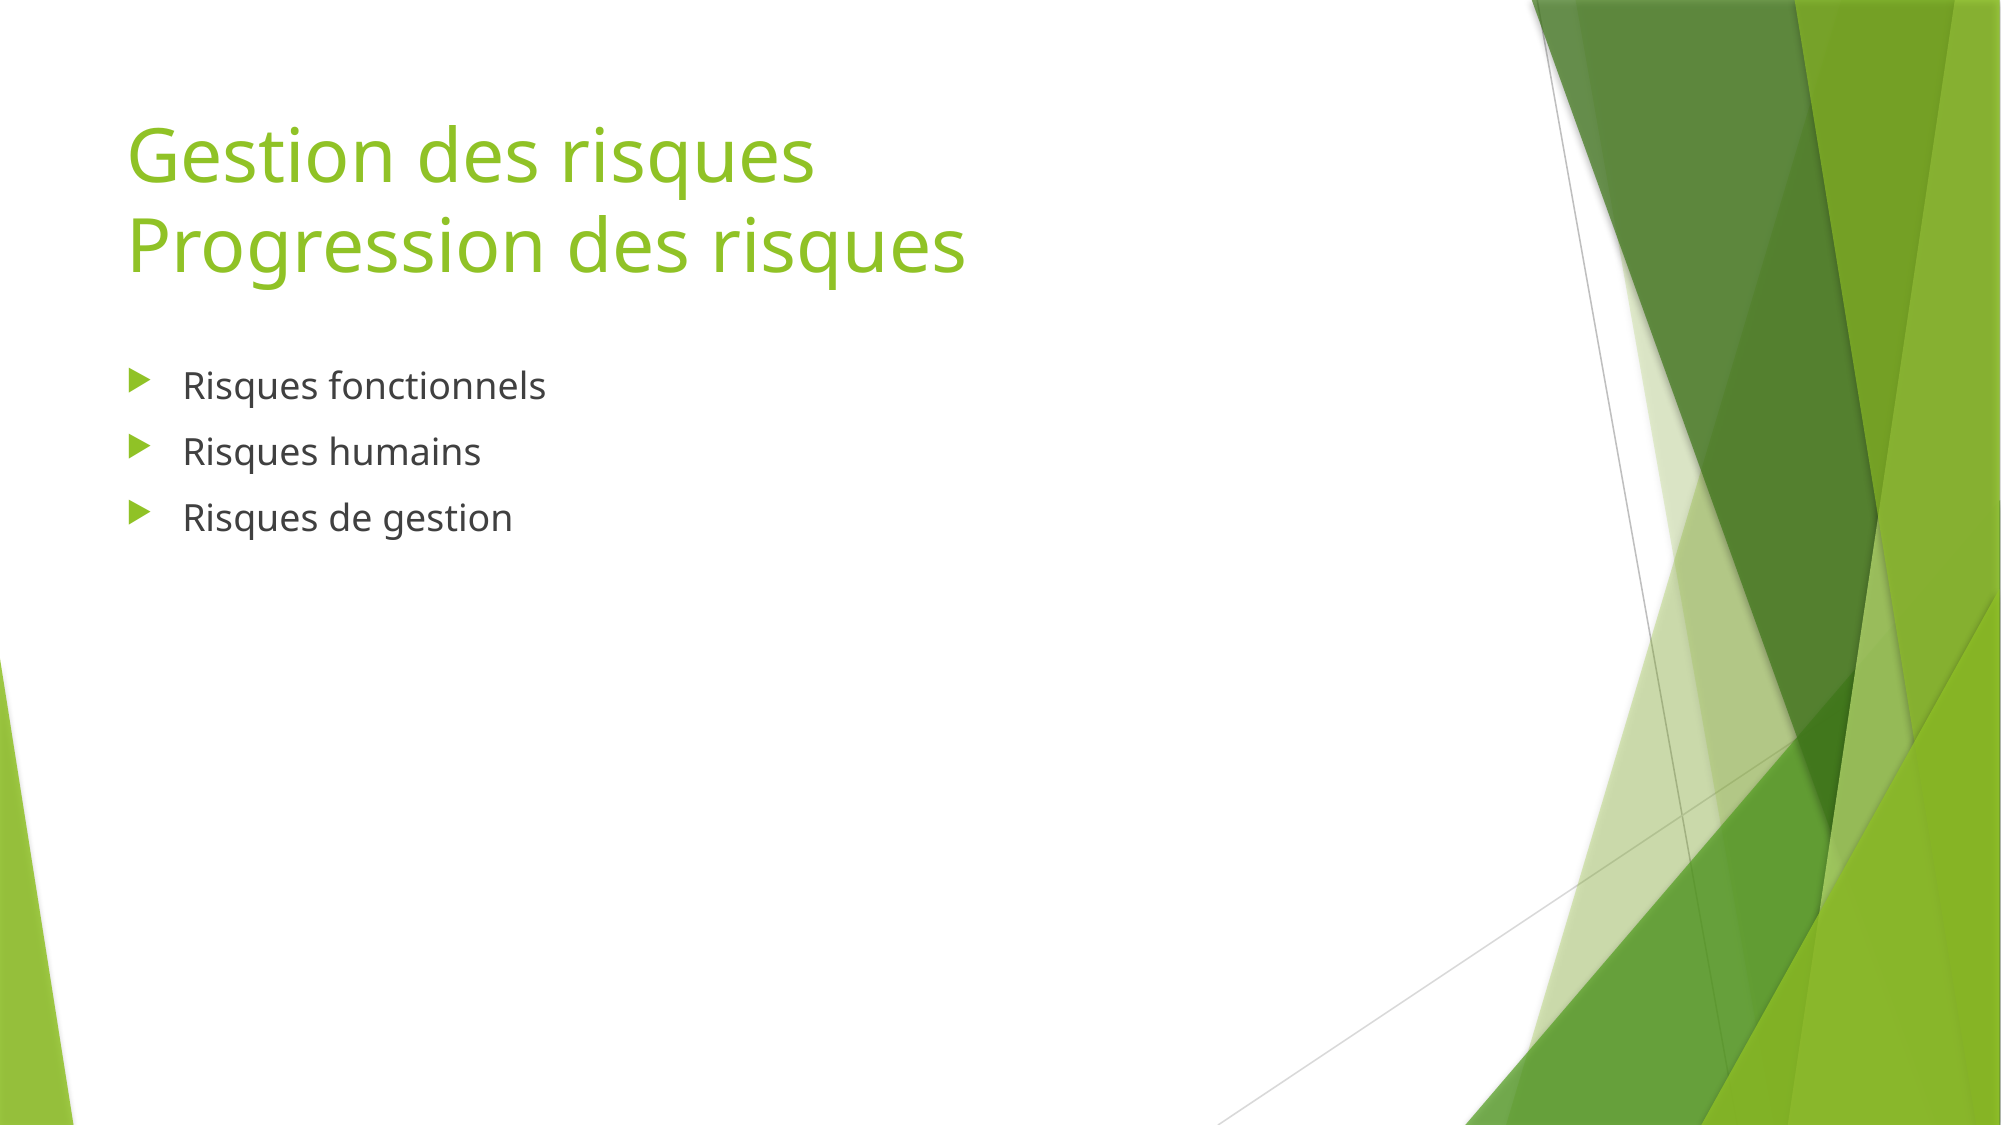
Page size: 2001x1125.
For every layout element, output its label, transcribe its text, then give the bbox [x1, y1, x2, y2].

list Risques fonctionnels Risques humains Risques de gestion [111, 354, 1522, 992]
title Gestion des risques Progression des risques [111, 99, 1522, 317]
